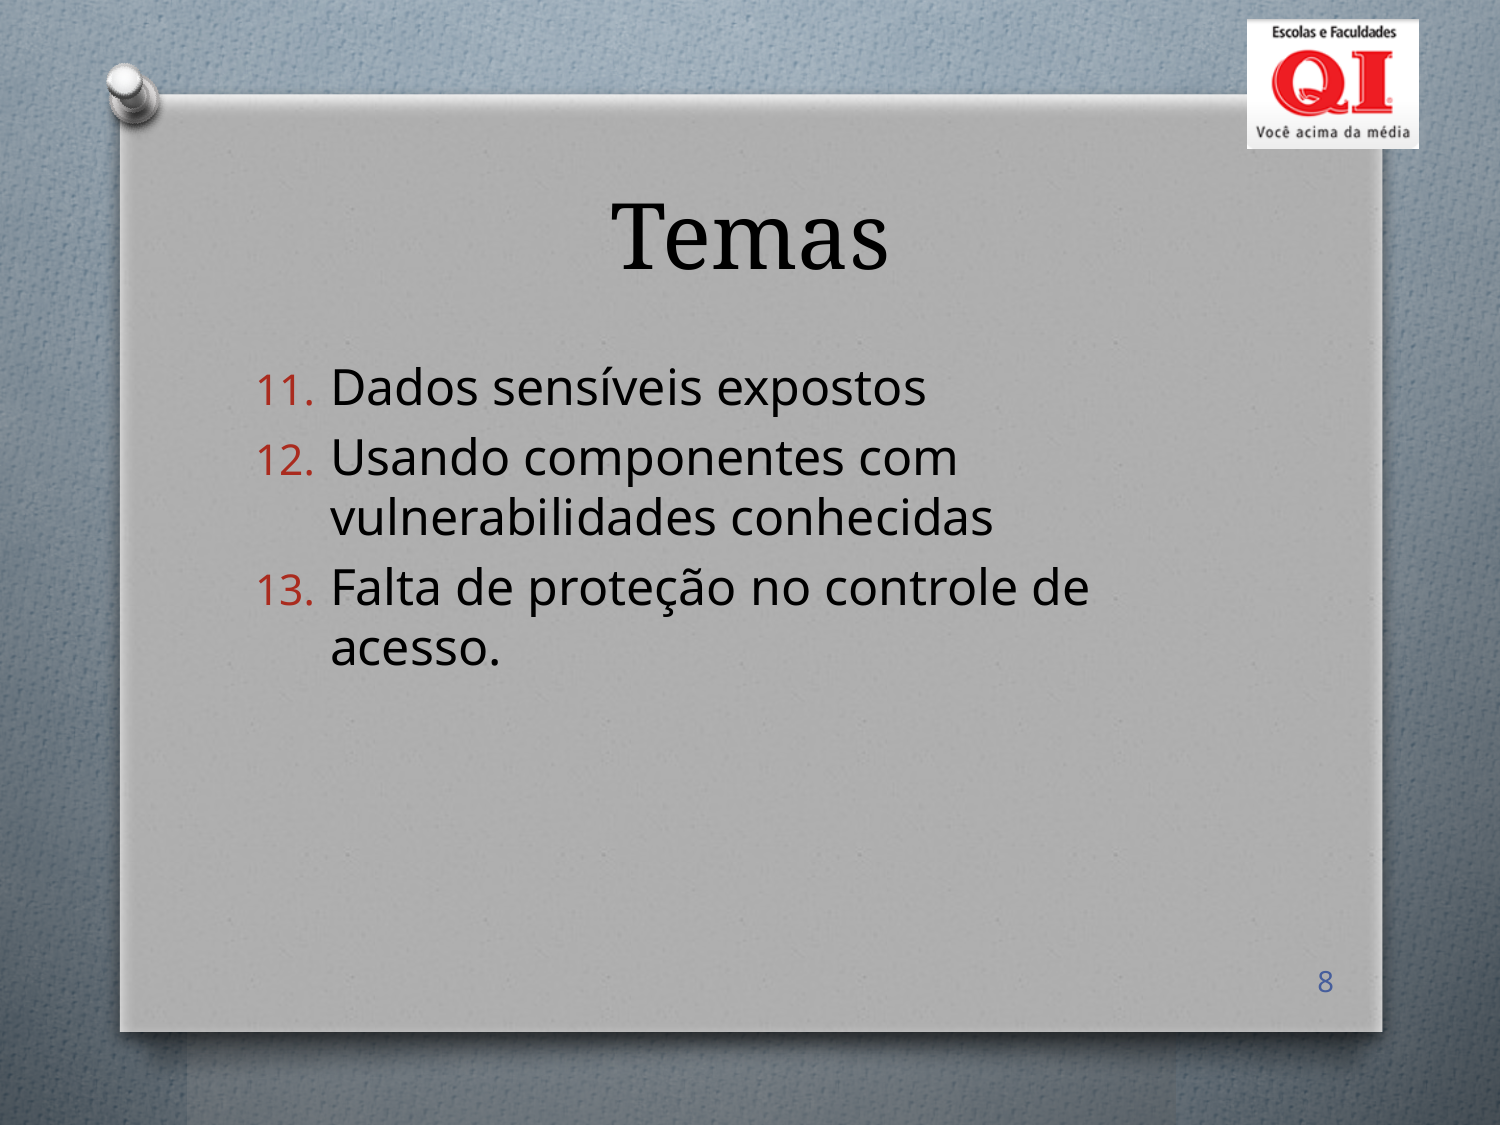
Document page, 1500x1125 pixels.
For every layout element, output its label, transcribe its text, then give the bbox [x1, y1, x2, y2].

slide_number 8 [1258, 952, 1350, 1013]
title Temas [179, 134, 1323, 332]
list Dados sensíveis expostos Usando componentes com vulnerabilidades conhecidas Falta de proteção no controle de acesso. [240, 347, 1257, 939]
picture [75, 29, 198, 153]
picture [1247, 19, 1439, 156]
